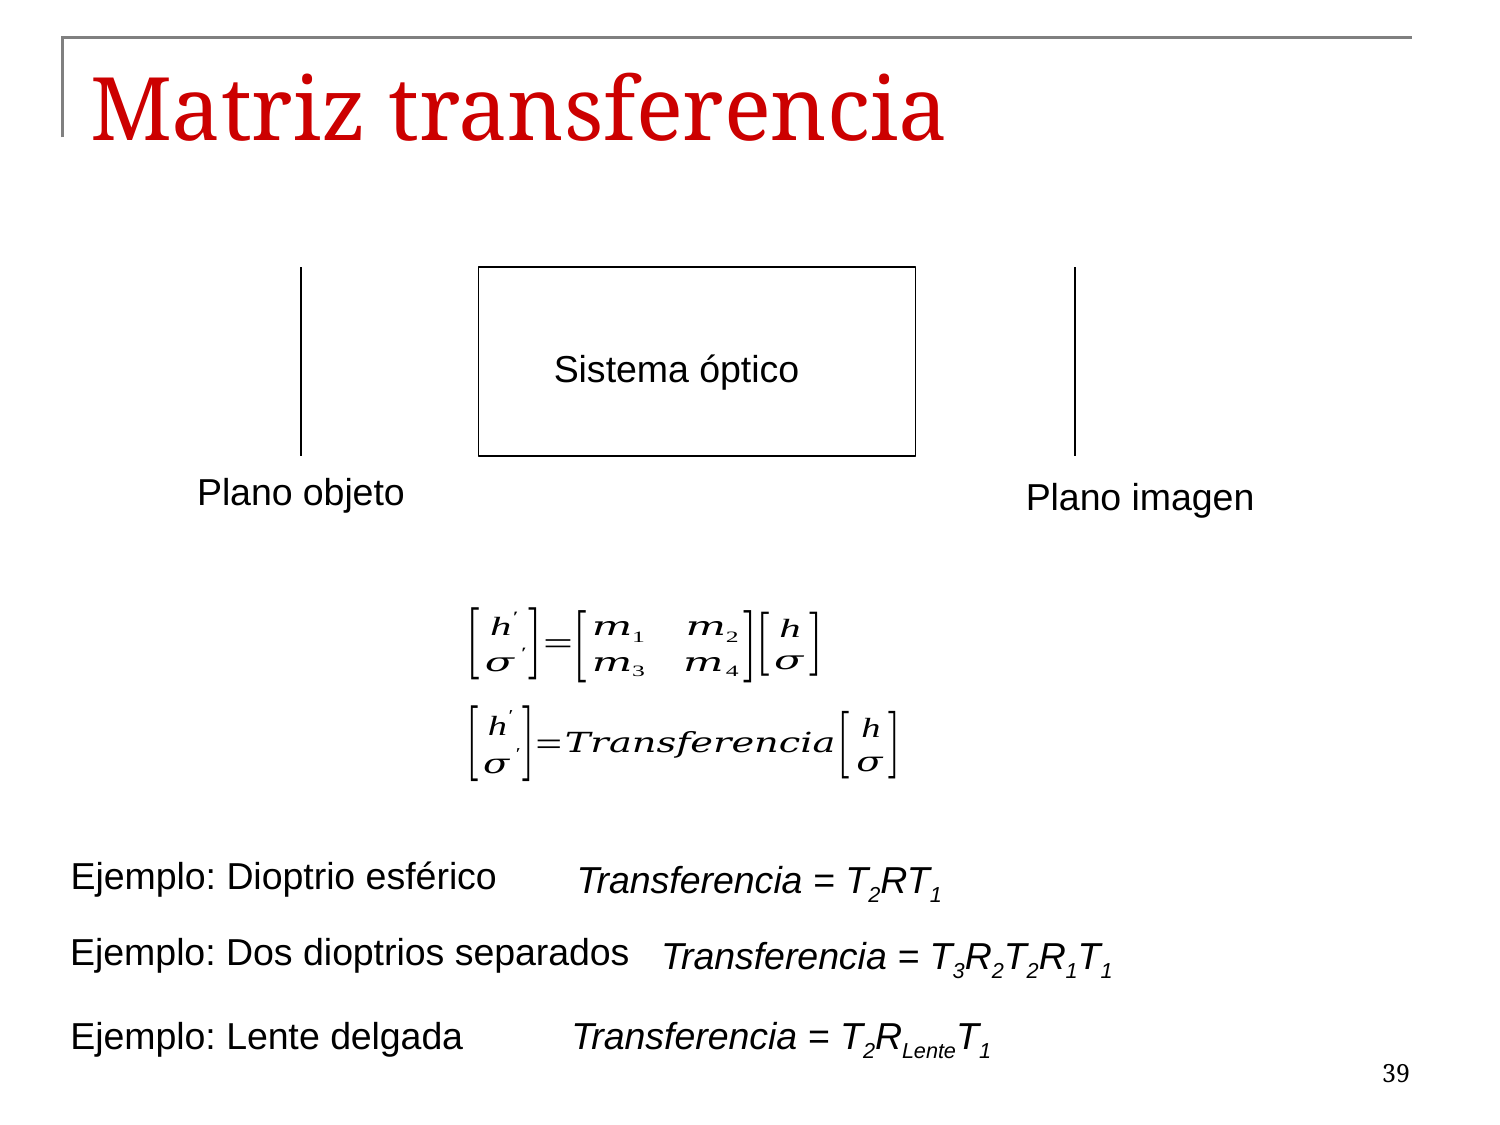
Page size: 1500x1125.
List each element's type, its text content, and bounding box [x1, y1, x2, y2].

text_box Transferencia = T3R2T2R1T1 [646, 924, 1128, 991]
text_box Ejemplo: Dos dioptrios separados [55, 921, 645, 981]
text_box Plano imagen [1011, 465, 1270, 526]
title Matriz transferencia [75, 45, 1425, 233]
text_box Sistema óptico [538, 338, 815, 398]
text_box [478, 267, 916, 457]
text_box Ejemplo: Dioptrio esférico [55, 844, 512, 905]
text_box Transferencia = T2RLenteT1 [556, 1004, 1007, 1071]
text_box Ejemplo: Lente delgada [55, 1004, 479, 1065]
text_box Plano objeto [182, 460, 420, 521]
slide_number 39 [1074, 1023, 1426, 1100]
text_box Transferencia = T2RT1 [561, 848, 957, 915]
